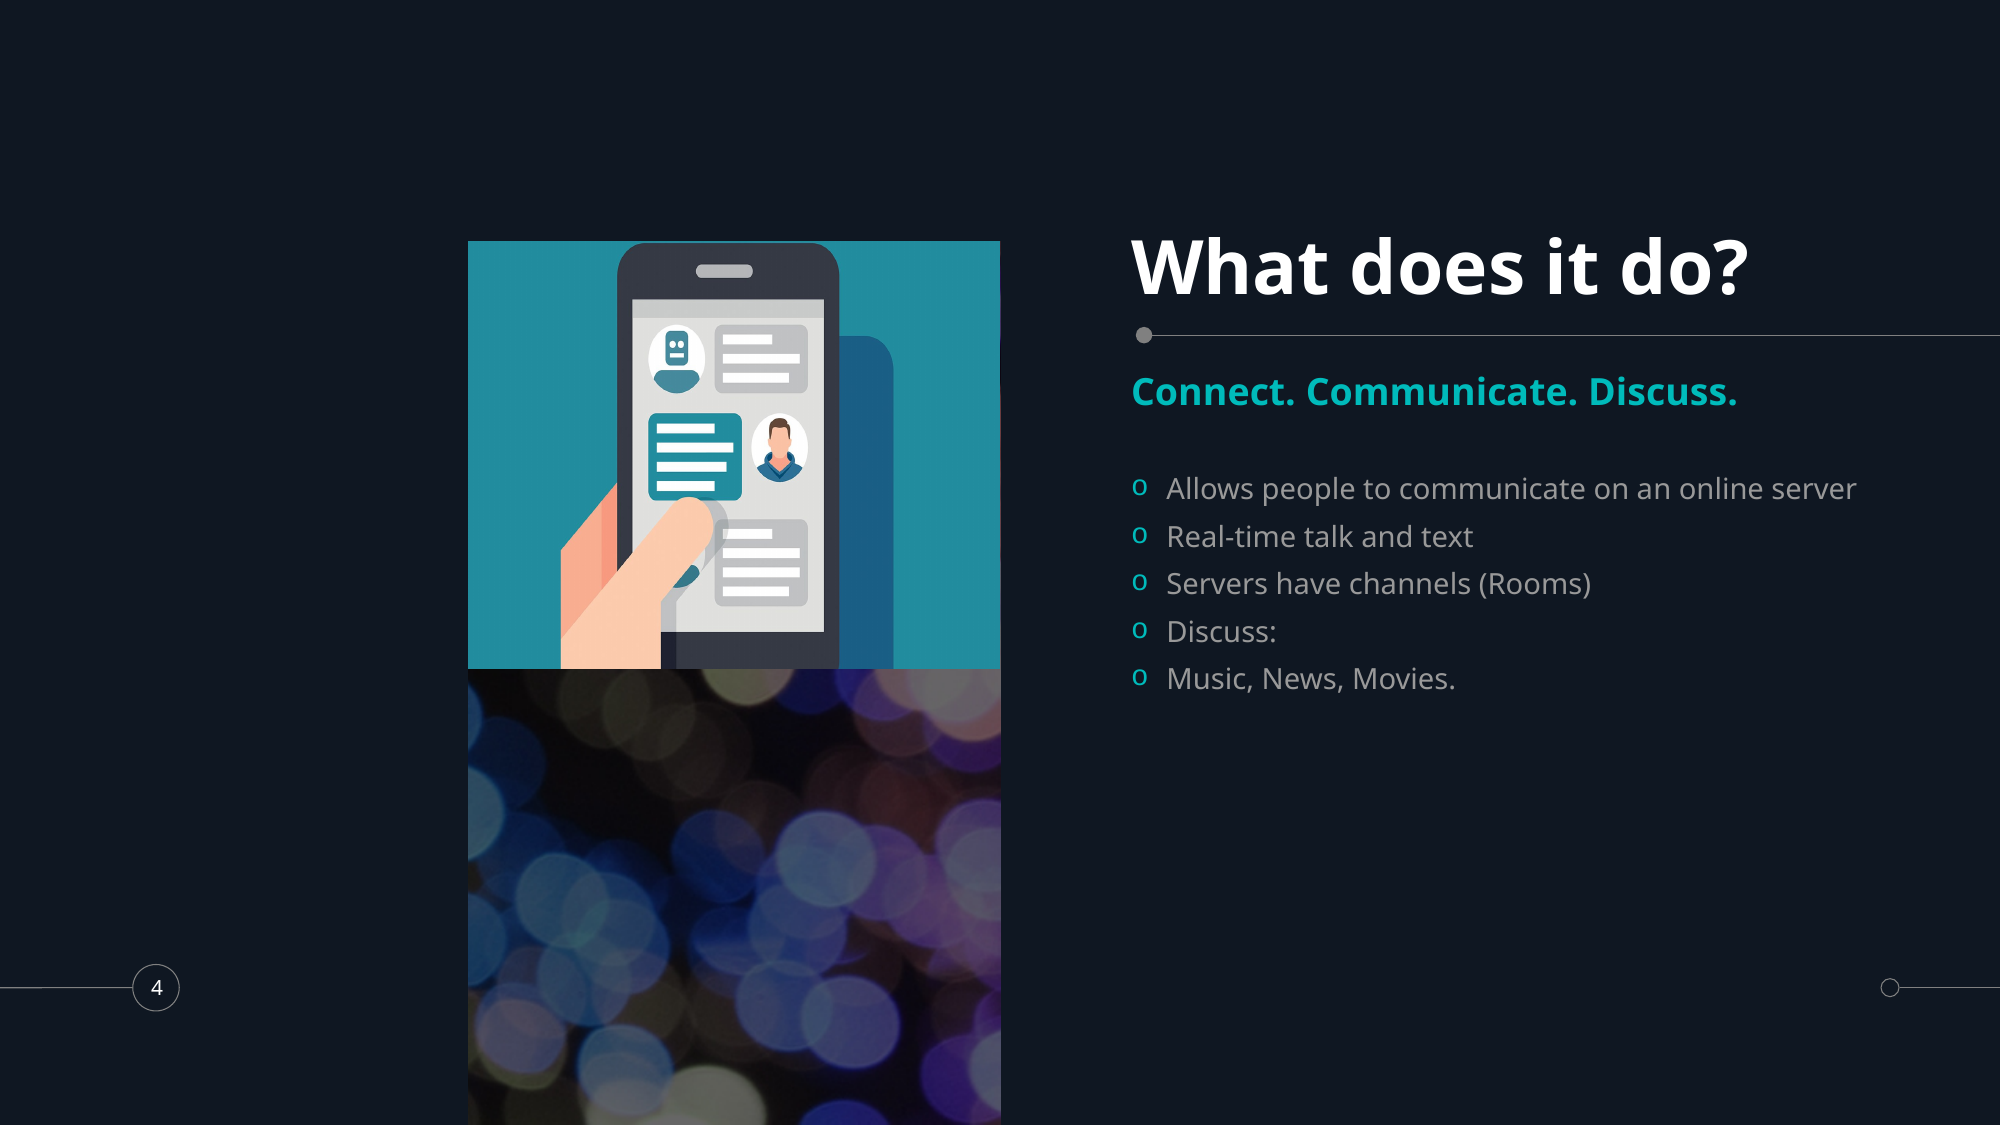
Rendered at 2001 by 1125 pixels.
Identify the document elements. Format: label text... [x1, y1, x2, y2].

title What does it do? [1131, 178, 1869, 311]
list Connect. Communicate. Discuss. [1131, 368, 1865, 462]
slide_number 4 [127, 964, 186, 1014]
picture [468, 241, 1001, 1125]
list Allows people to communicate on an online server Real-time talk and text Servers have channels (Rooms) Discuss: Music, News, Movies. [1131, 470, 1867, 870]
